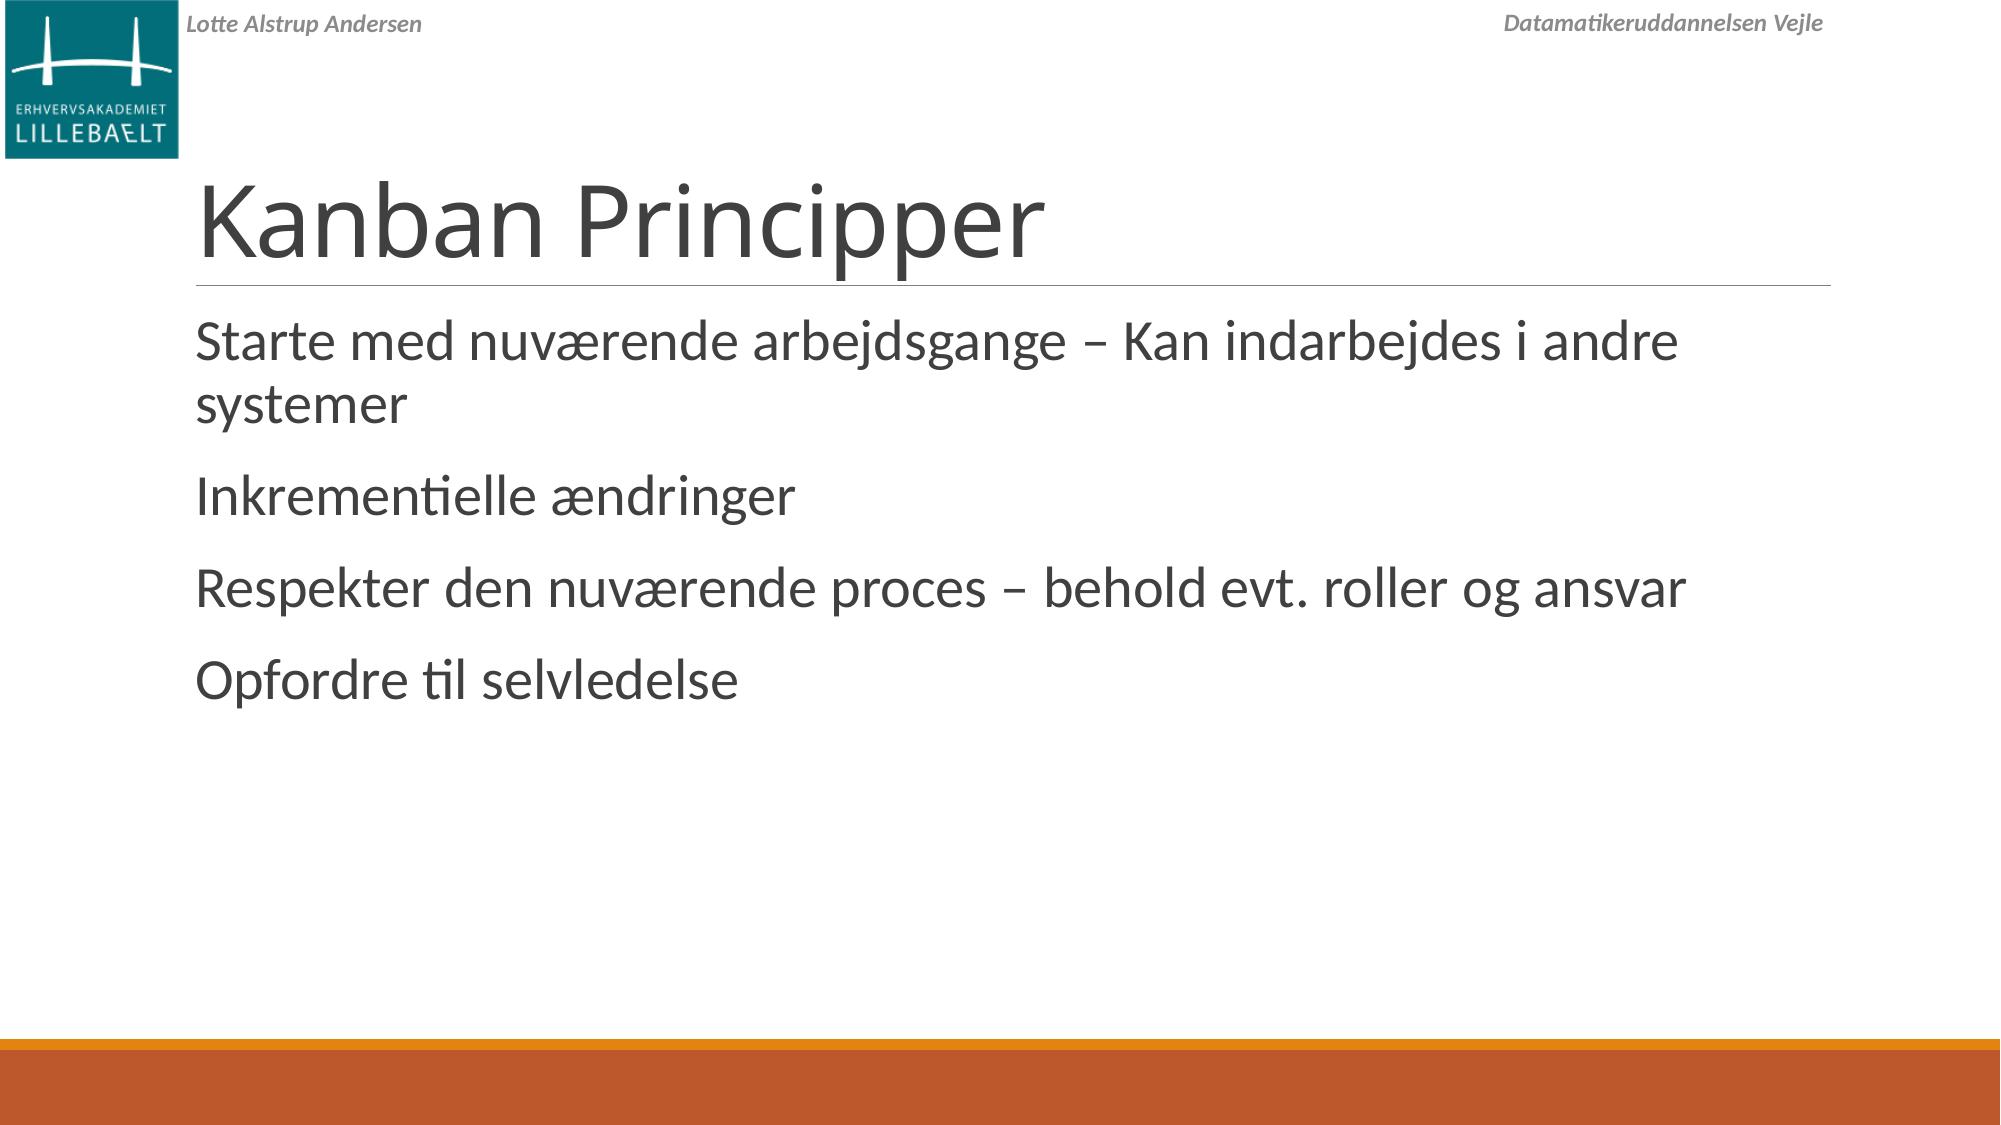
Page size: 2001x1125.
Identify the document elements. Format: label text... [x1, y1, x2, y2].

picture [4, 0, 180, 160]
title Kanban Principper [180, 47, 1830, 285]
list Starte med nuværende arbejdsgange – Kan indarbejdes i andre systemer Inkrementielle ændringer Respekter den nuværende proces – behold evt. roller og ansvar Opfordre til selvledelse [180, 302, 1830, 963]
